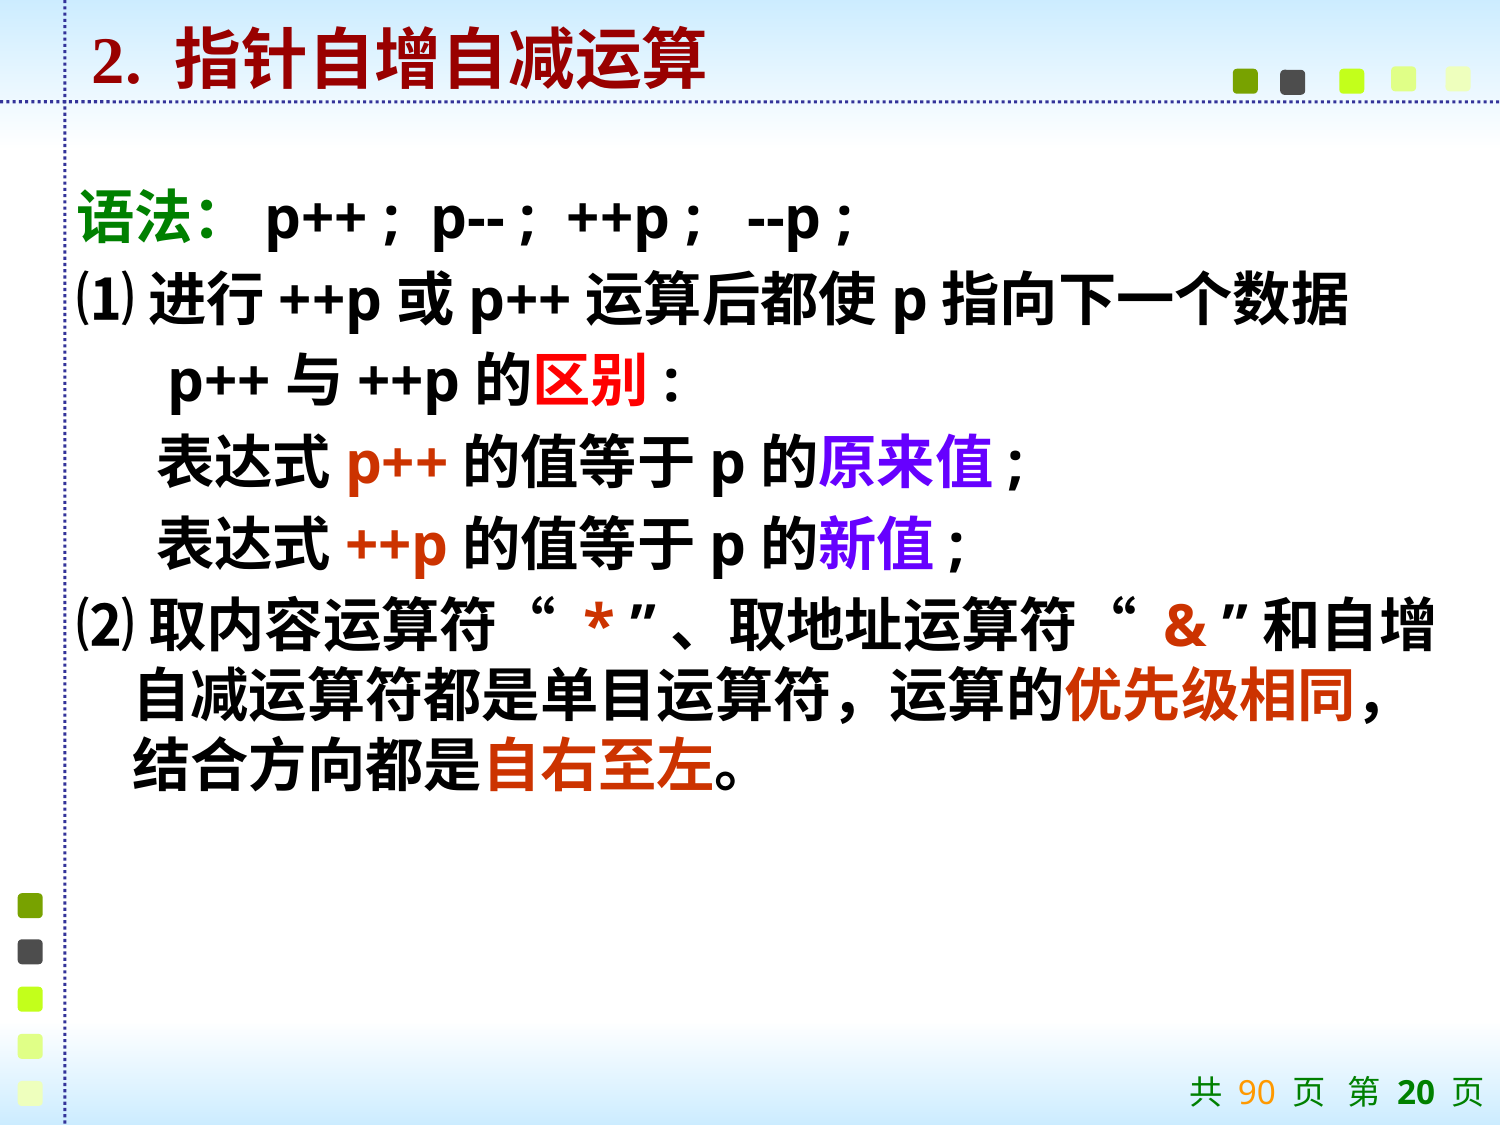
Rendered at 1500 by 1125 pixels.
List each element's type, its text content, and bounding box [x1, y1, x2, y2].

slide_number 共 90 页 第 20 页 [1105, 1063, 1500, 1118]
text_box 语法：p++ ; p-- ; ++p ; --p ; ⑴进行++p或p++运算后都使p指向下一个数据 p++与++p的区别: 表达式p++的值等于p的原来值; 表达式++p的值等于p的新值; ⑵取内容运算符“ * ”、取地址运算符“ & ”和自增自减运算符都是单目运算符，运算的优先级相同，结合方向都是自右至左。 [61, 172, 1458, 823]
text_box 2. 指针自增自减运算 [76, 0, 1352, 114]
